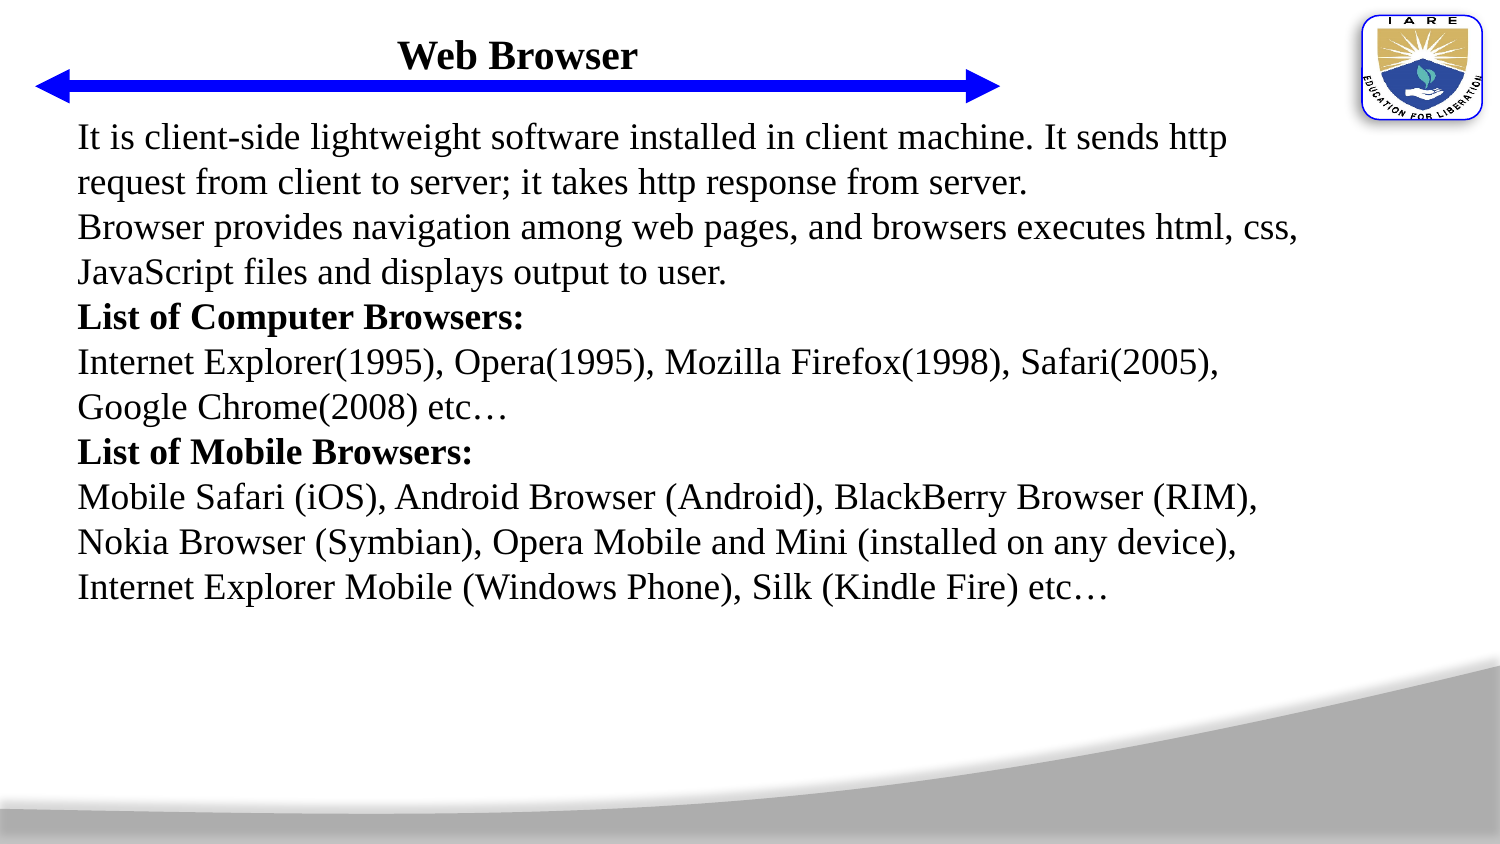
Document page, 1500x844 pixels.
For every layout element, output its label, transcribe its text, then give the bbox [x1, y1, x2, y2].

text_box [34, 15, 1483, 120]
text_box It is client-side lightweight software installed in client machine. It sends http request from client to server; it takes http response from server. Browser provides navigation among web pages, and browsers executes html, css, JavaScript files and displays output to user. List of Computer Browsers: Internet Explorer(1995), Opera(1995), Mozilla Firefox(1998), Safari(2005), Google Chrome(2008) etc… List of Mobile Browsers: Mobile Safari (iOS), Android Browser (Android), BlackBerry Browser (RIM), Nokia Browser (Symbian), Opera Mobile and Mini (installed on any device), Internet Explorer Mobile (Windows Phone), Silk (Kindle Fire) etc… [62, 128, 1338, 705]
